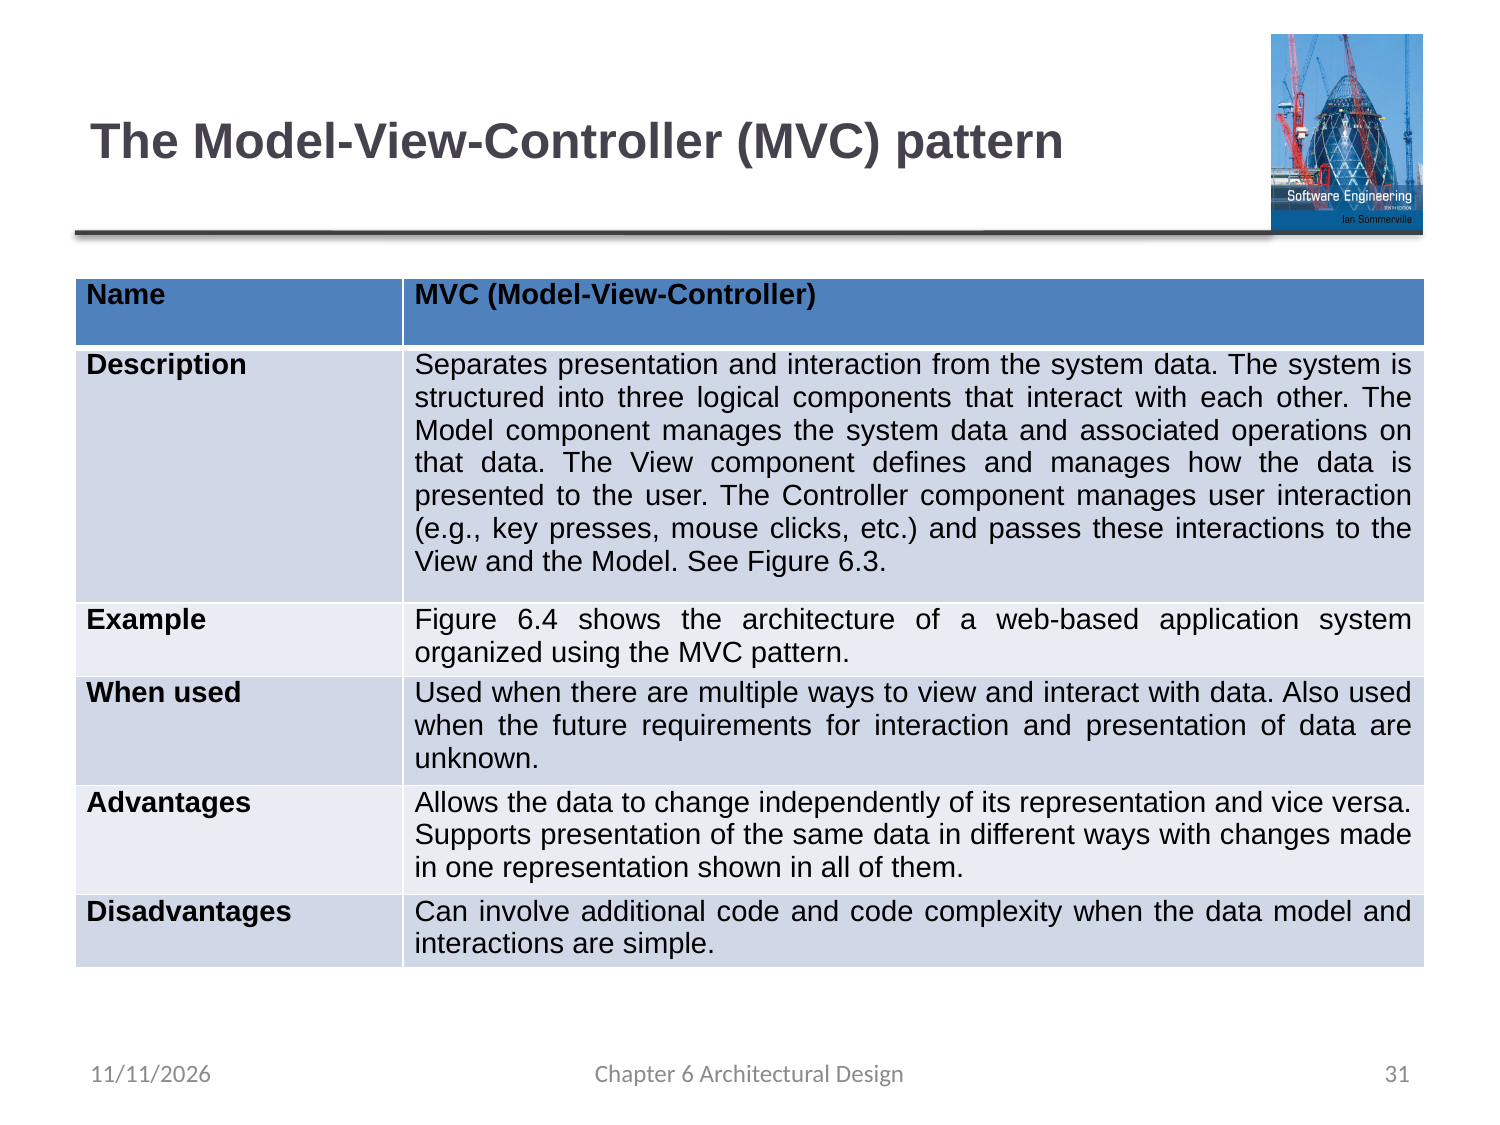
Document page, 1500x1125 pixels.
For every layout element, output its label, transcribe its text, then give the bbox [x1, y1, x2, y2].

table_cell Separates presentation and interaction from the system data. The system is structured into three logical components that interact with each other. The Model component manages the system data and associated operations on that data. The View component defines and manages how the data is presented to the user. The Controller component manages user interaction (e.g., key presses, mouse clicks, etc.) and passes these interactions to the View and the Model. See Figure 6.3. [404, 351, 1424, 602]
slide_number 31 [1074, 1042, 1425, 1103]
table_cell Advantages [76, 786, 402, 894]
table_cell Example [76, 604, 402, 676]
picture [1271, 34, 1423, 230]
table_header MVC (Model-View-Controller) [404, 279, 1424, 345]
table_cell When used [76, 677, 402, 785]
table_cell Can involve additional code and code complexity when the data model and interactions are simple. [404, 895, 1424, 967]
footer Chapter 6 Architectural Design [512, 1042, 988, 1103]
table_cell Allows the data to change independently of its representation and vice versa. Supports presentation of the same data in different ways with changes made in one representation shown in all of them. [404, 786, 1424, 894]
title The Model-View-Controller (MVC) pattern [74, 44, 1272, 233]
table_cell Figure 6.4 shows the architecture of a web-based application system organized using the MVC pattern. [404, 604, 1424, 676]
table_cell Disadvantages [76, 895, 402, 967]
table_header Name [76, 279, 402, 345]
table_cell Description [76, 351, 402, 602]
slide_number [75, 1042, 425, 1103]
table_cell Used when there are multiple ways to view and interact with data. Also used when the future requirements for interaction and presentation of data are unknown. [404, 677, 1424, 785]
